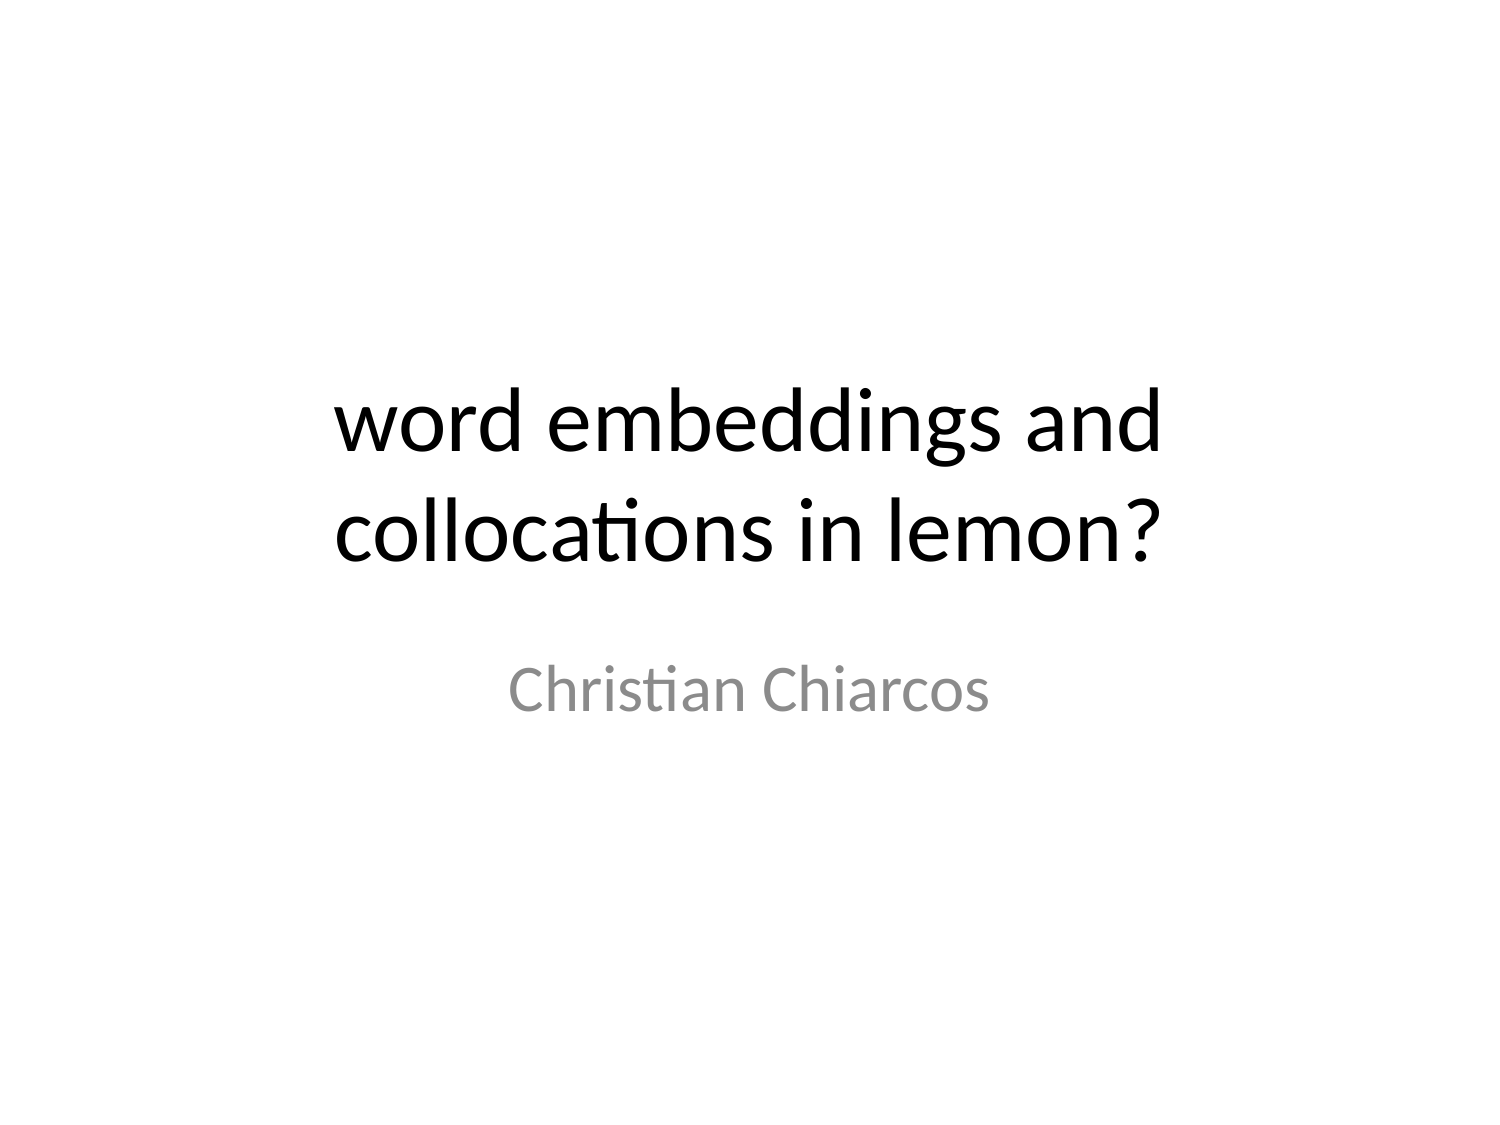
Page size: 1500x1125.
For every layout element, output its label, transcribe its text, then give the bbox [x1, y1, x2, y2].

title word embeddings and collocations in lemon? [112, 349, 1388, 591]
subtitle Christian Chiarcos [225, 637, 1275, 925]
